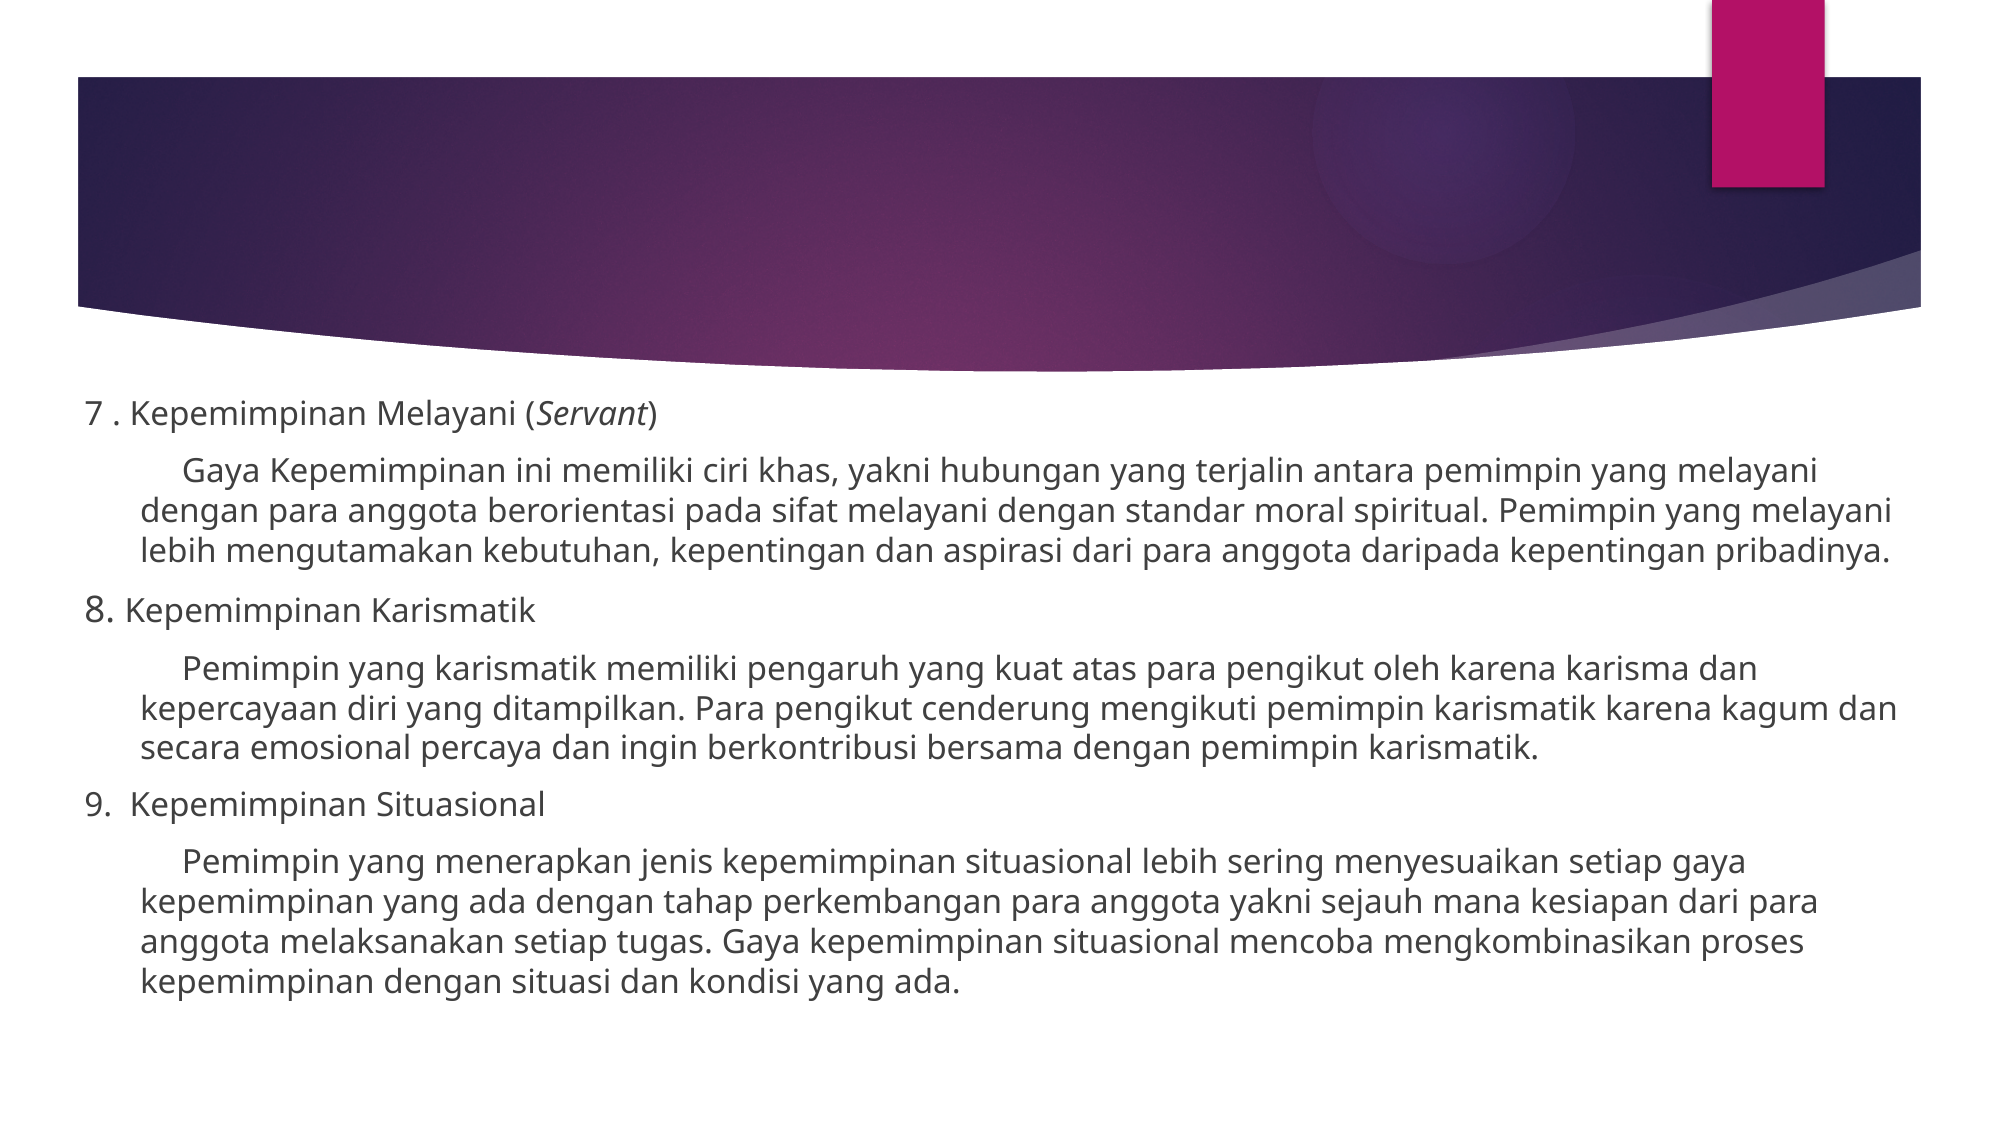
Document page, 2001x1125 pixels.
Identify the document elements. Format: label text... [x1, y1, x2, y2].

list 7 . Kepemimpinan Melayani (Servant) Gaya Kepemimpinan ini memiliki ciri khas, yakni hubungan yang terjalin antara pemimpin yang melayani dengan para anggota berorientasi pada sifat melayani dengan standar moral spiritual. Pemimpin yang melayani lebih mengutamakan kebutuhan, kepentingan dan aspirasi dari para anggota daripada kepentingan pribadinya. 8. Kepemimpinan Karismatik Pemimpin yang karismatik memiliki pengaruh yang kuat atas para pengikut oleh karena karisma dan kepercayaan diri yang ditampilkan. Para pengikut cenderung mengikuti pemimpin karismatik karena kagum dan secara emosional percaya dan ingin berkontribusi bersama dengan pemimpin karismatik. 9. Kepemimpinan Situasional Pemimpin yang menerapkan jenis kepemimpinan situasional lebih sering menyesuaikan setiap gaya kepemimpinan yang ada dengan tahap perkembangan para anggota yakni sejauh mana kesiapan dari para anggota melaksanakan setiap tugas. Gaya kepemimpinan situasional mencoba mengkombinasikan proses kepemimpinan dengan situasi dan kondisi yang ada. [69, 385, 1931, 1125]
